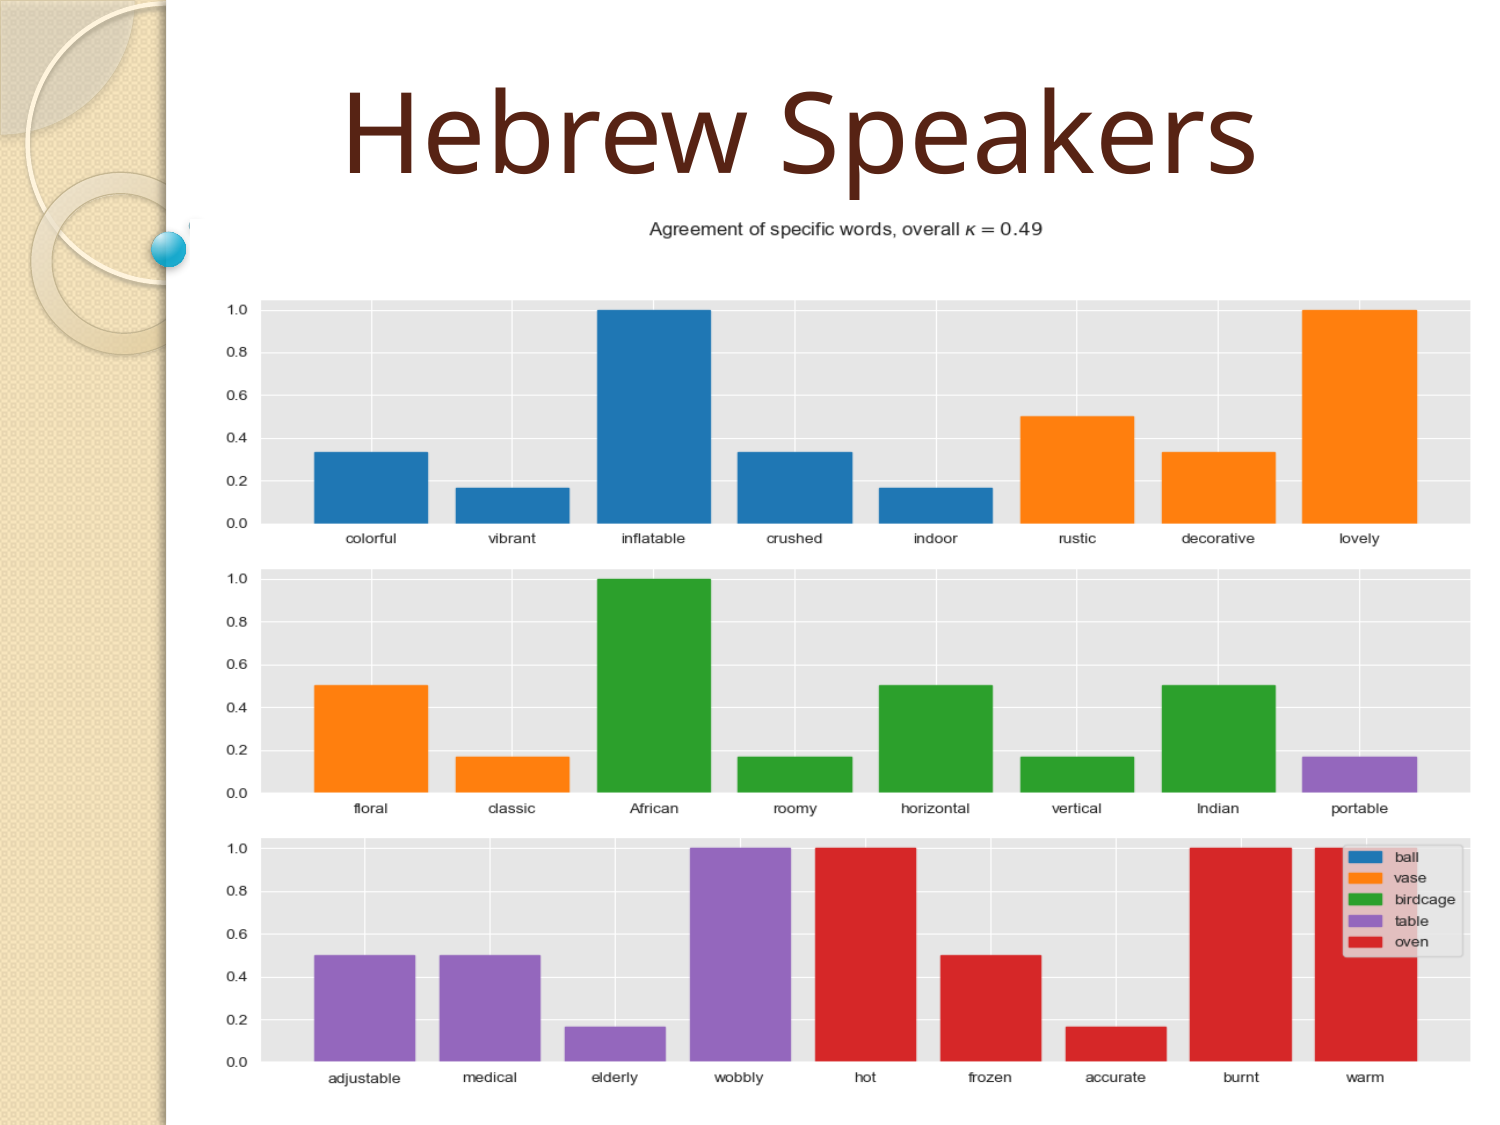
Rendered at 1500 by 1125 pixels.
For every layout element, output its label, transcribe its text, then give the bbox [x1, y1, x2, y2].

title Hebrew Speakers [162, 50, 1438, 204]
picture [189, 219, 1478, 1107]
